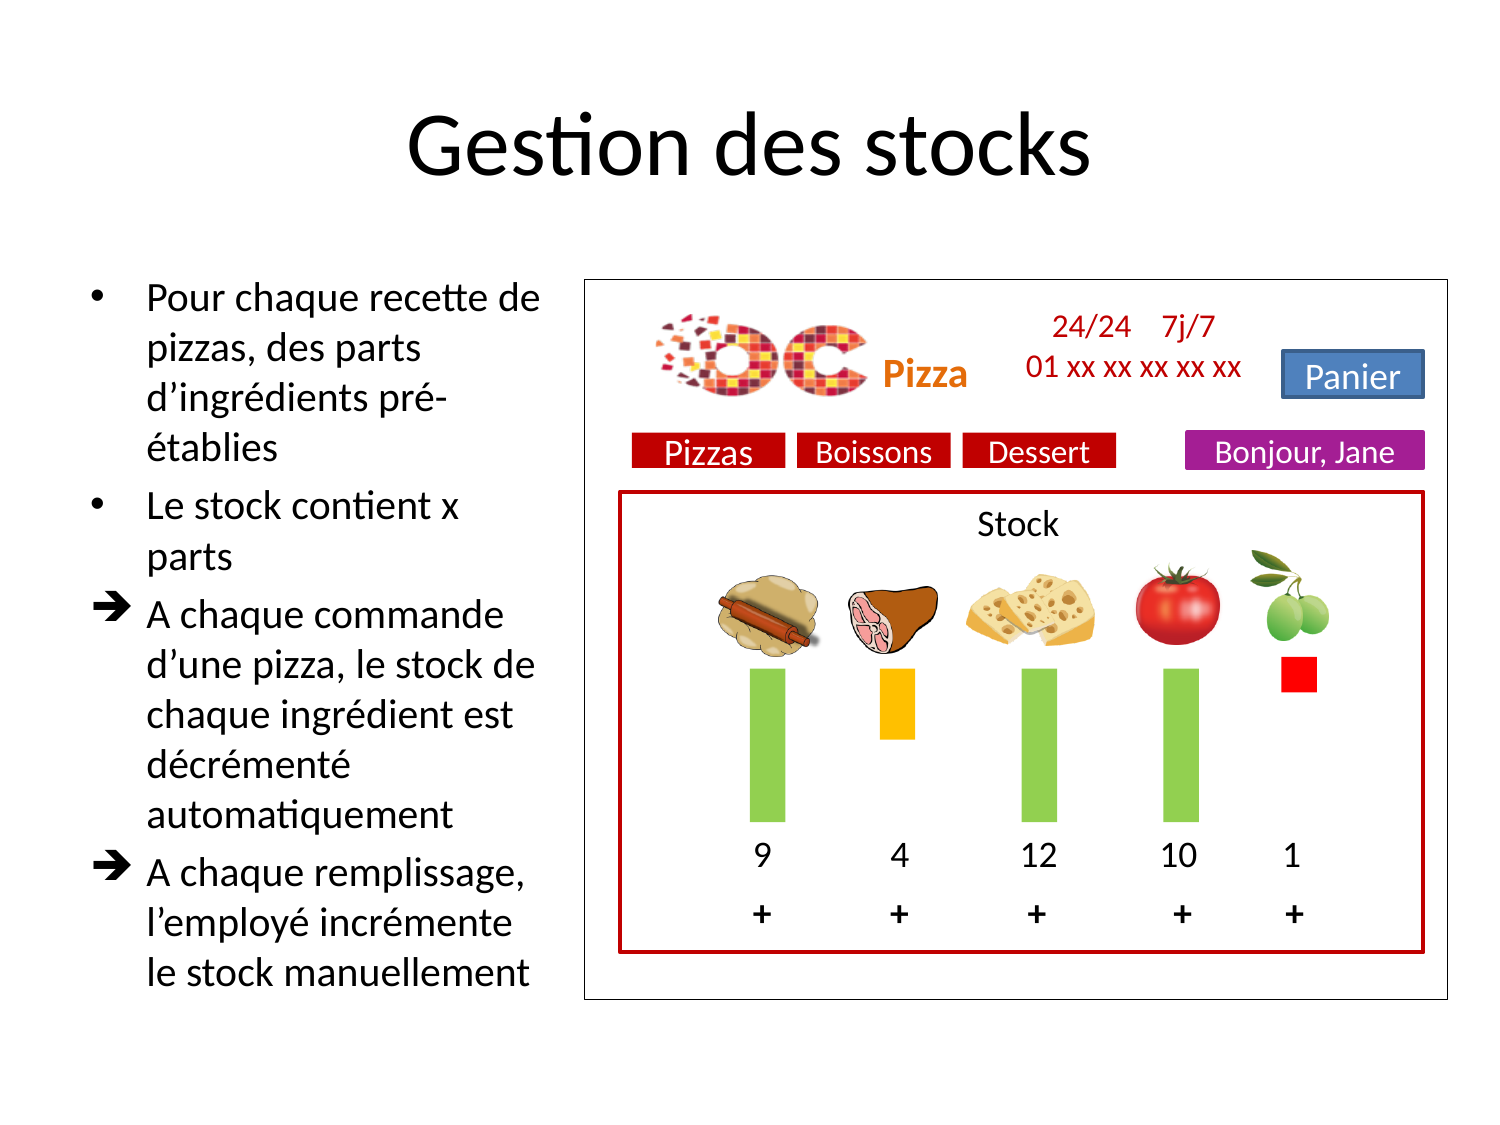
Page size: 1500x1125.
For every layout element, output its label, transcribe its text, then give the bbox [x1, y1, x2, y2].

picture [848, 585, 938, 654]
text_box Pizza [872, 338, 987, 403]
text_box [748, 667, 787, 822]
picture [655, 314, 869, 398]
text_box Bonjour, Jane [1185, 430, 1425, 470]
text_box + + + + + [738, 881, 1341, 942]
text_box Pizzas [630, 430, 787, 470]
list Pour chaque recette de pizzas, des parts d’ingrédients pré-établies Le stock contient x parts A chaque commande d’une pizza, le stock de chaque ingrédient est décrémenté automatiquement A chaque remplissage, l’employé incrémente le stock manuellement [75, 262, 561, 1012]
title Gestion des stocks [75, 45, 1425, 233]
text_box [582, 277, 1449, 1002]
text_box Dessert [960, 430, 1118, 470]
text_box Stock [962, 491, 1093, 552]
text_box [618, 490, 1425, 954]
text_box 9 4 12 10 1 [738, 822, 1341, 881]
text_box [1020, 667, 1059, 824]
picture [966, 573, 1095, 646]
picture [718, 573, 823, 658]
text_box Panier [1281, 349, 1425, 399]
picture [1131, 562, 1223, 645]
text_box [1161, 667, 1201, 824]
text_box [1279, 655, 1319, 694]
text_box Boissons [795, 430, 953, 470]
text_box [878, 667, 917, 742]
picture [1249, 550, 1330, 642]
text_box 24/24 7j/7 01 xx xx xx xx xx [1008, 301, 1260, 387]
